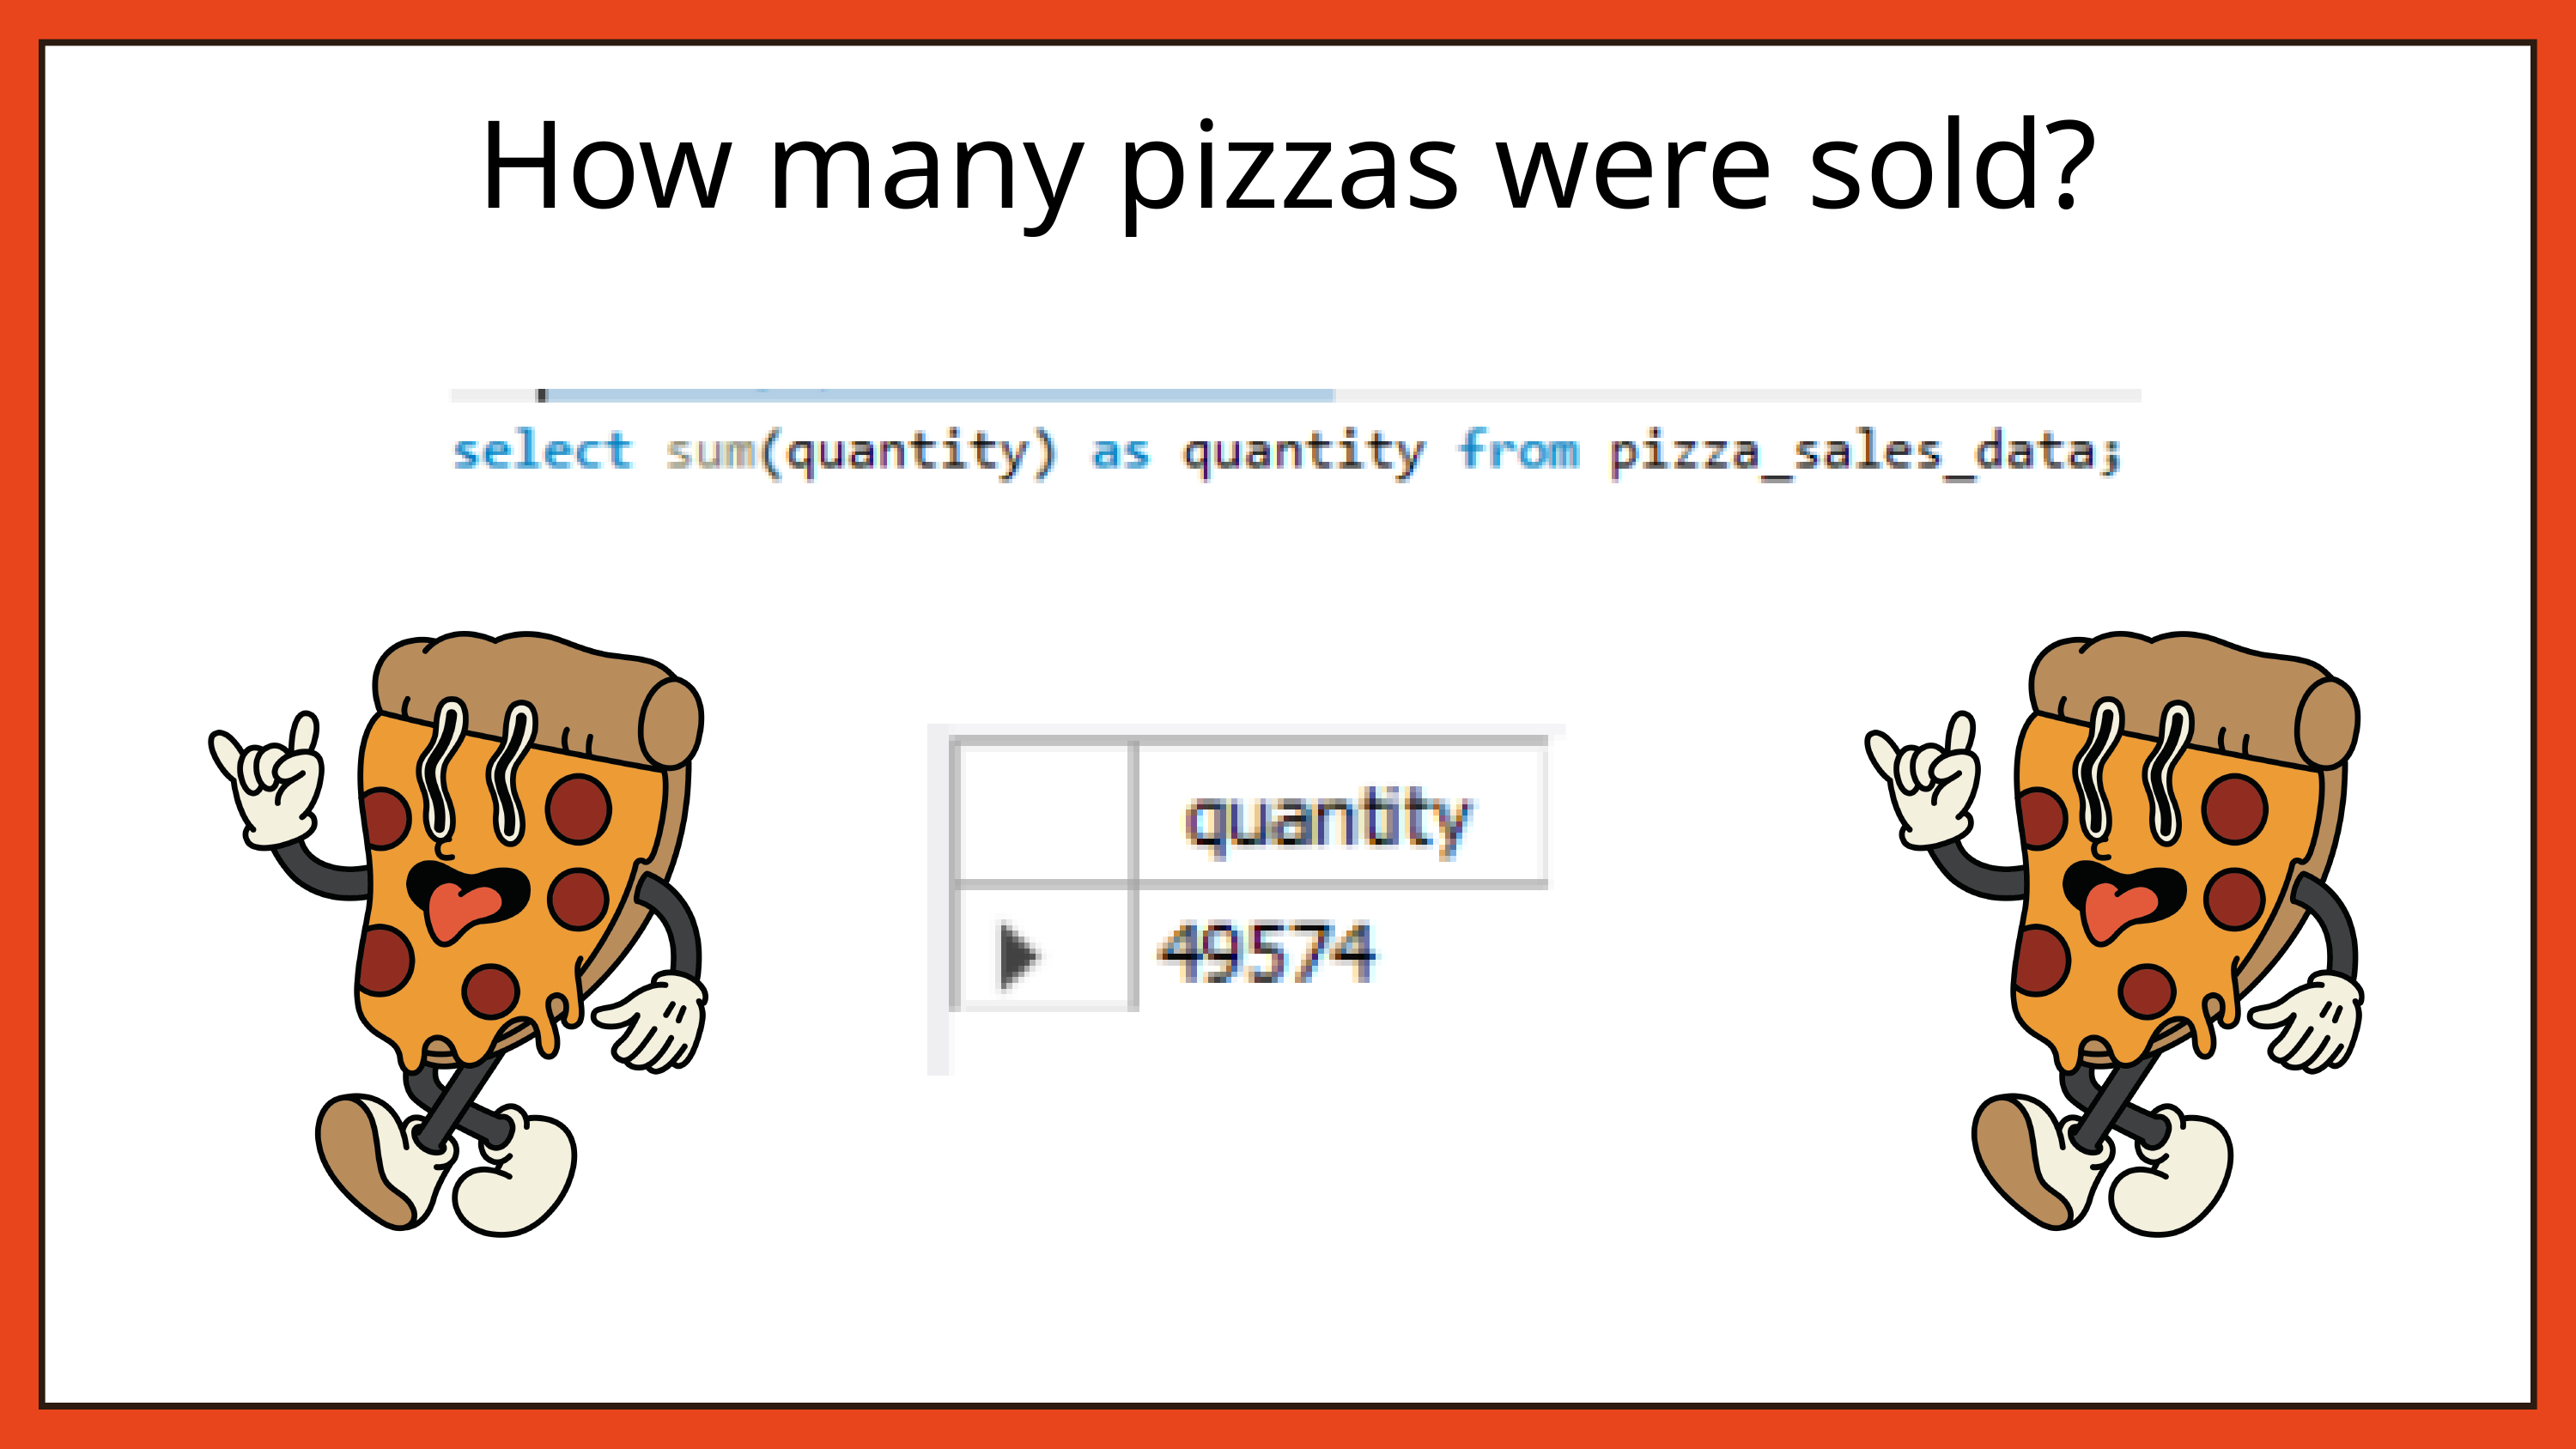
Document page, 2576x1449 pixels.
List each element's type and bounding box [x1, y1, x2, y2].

text_box [38, 39, 2537, 1410]
